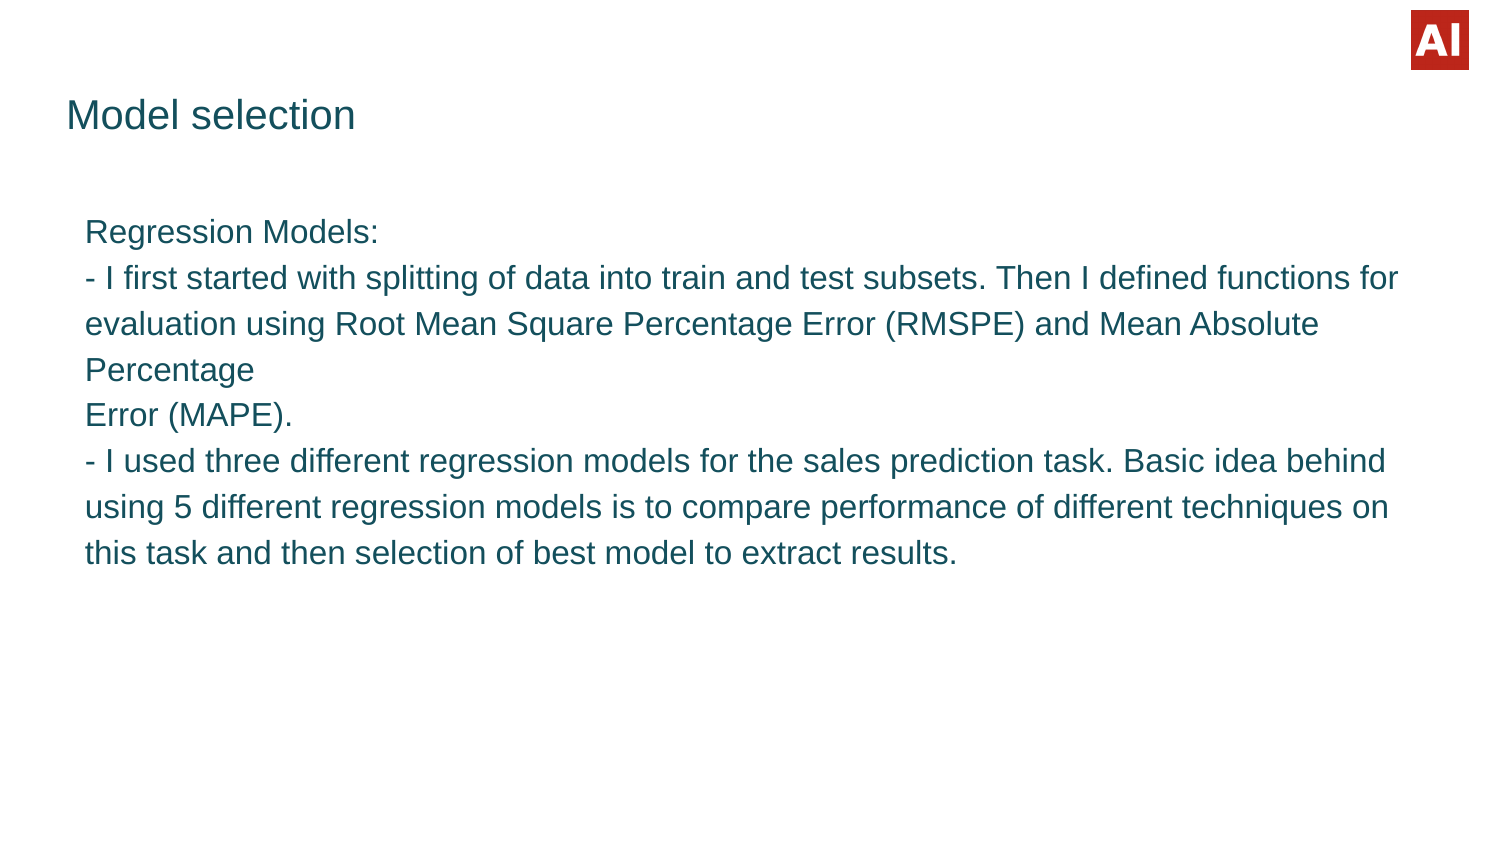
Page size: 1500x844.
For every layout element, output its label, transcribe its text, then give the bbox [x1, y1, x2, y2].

picture [1411, 10, 1469, 70]
list Regression Models: - I first started with splitting of data into train and test subsets. Then I defined functions for evaluation using Root Mean Square Percentage Error (RMSPE) and Mean Absolute Percentage Error (MAPE). - I used three different regression models for the sales prediction task. Basic idea behind using 5 different regression models is to compare performance of different techniques on this task and then selection of best model to extract results. [51, 189, 1449, 750]
title Model selection [51, 72, 1449, 167]
